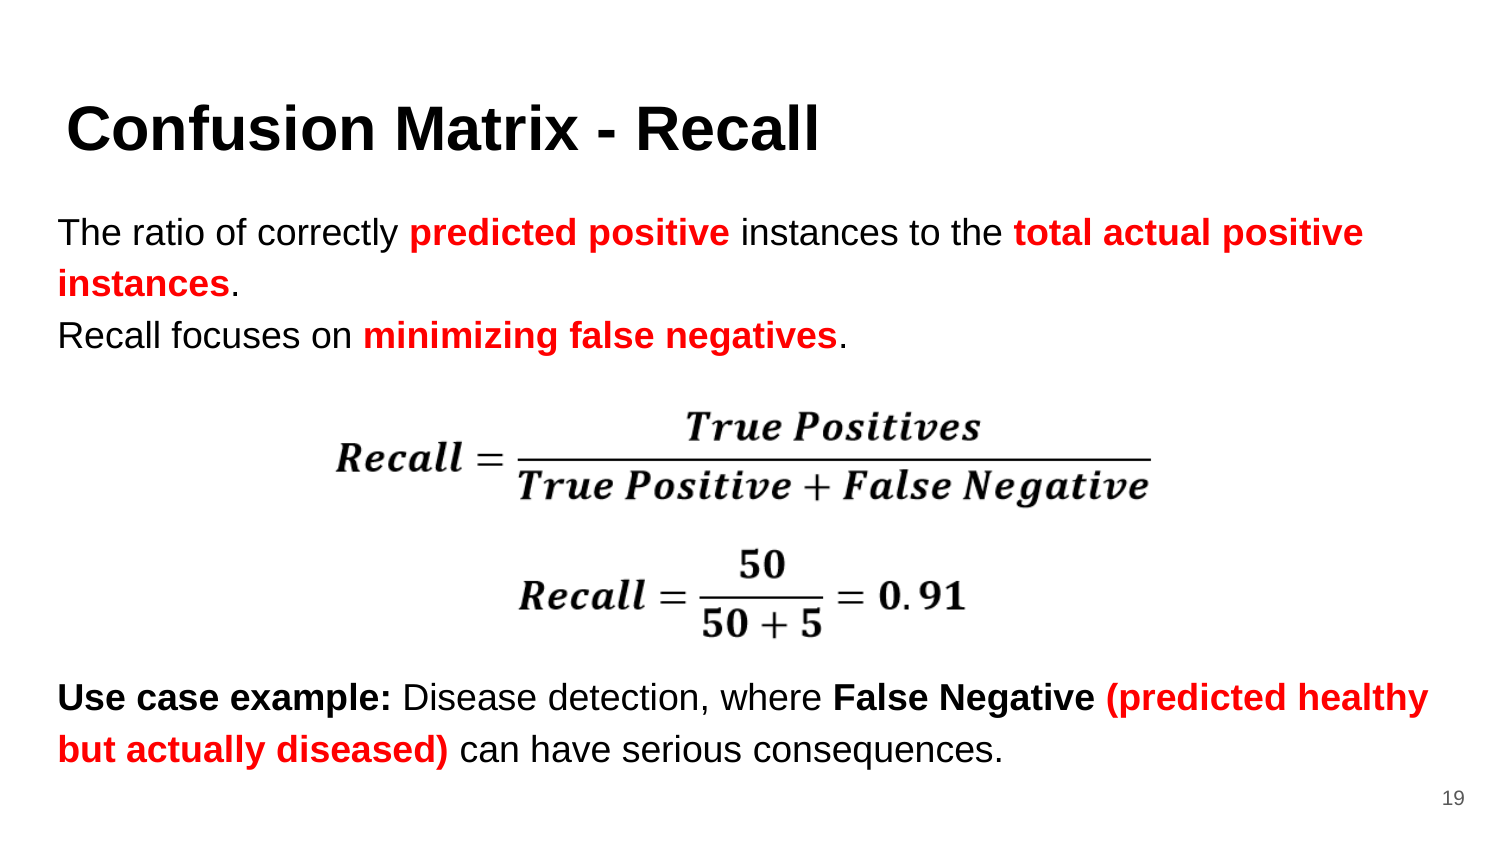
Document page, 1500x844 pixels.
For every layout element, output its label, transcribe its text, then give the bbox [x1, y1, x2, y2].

slide_number ‹#› [1389, 764, 1480, 830]
list The ratio of correctly predicted positive instances to the total actual positive instances. Recall focuses on minimizing false negatives. Use case example: Disease detection, where False Negative (predicted healthy but actually diseased) can have serious consequences. [42, 185, 1462, 830]
title Confusion Matrix - Recall [51, 72, 1449, 167]
picture [246, 396, 1176, 652]
